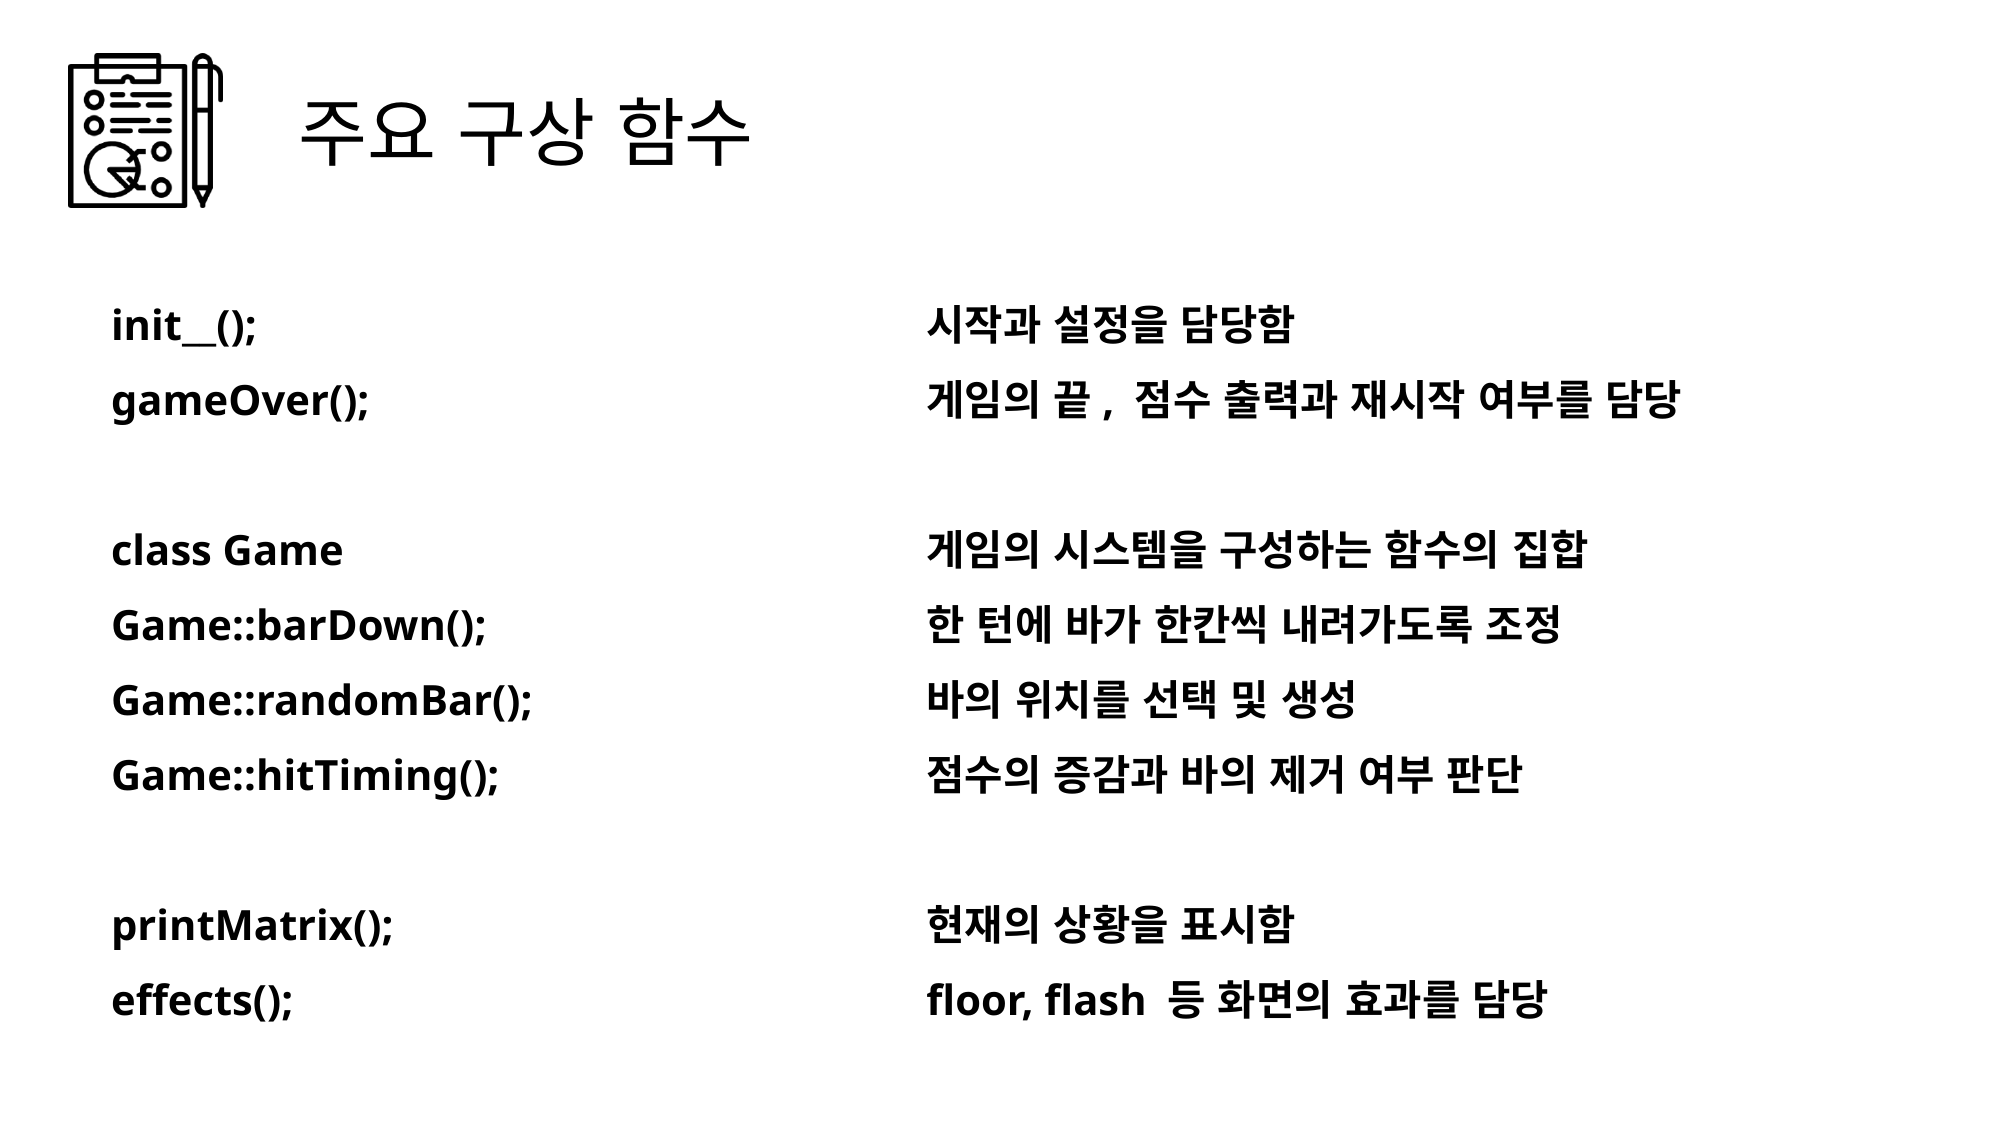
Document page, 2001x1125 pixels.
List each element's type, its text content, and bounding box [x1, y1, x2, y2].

picture [68, 53, 223, 208]
text_box init__(); gameOver(); class Game Game::barDown(); Game::randomBar(); Game::hitTiming(); printMatrix(); effects(); [96, 266, 911, 1032]
text_box 주요 구상 함수 [234, 78, 818, 183]
text_box 시작과 설정을 담당함 게임의 끝, 점수 출력과 재시작 여부를 담당 게임의 시스템을 구성하는 함수의 집합 한 턴에 바가 한칸씩 내려가도록 조정 바의 위치를 선택 및 생성 점수의 증감과 바의 제거 여부 판단 현재의 상황을 표시함 floor, flash 등 화면의 효과를 담당 [911, 266, 1759, 1032]
